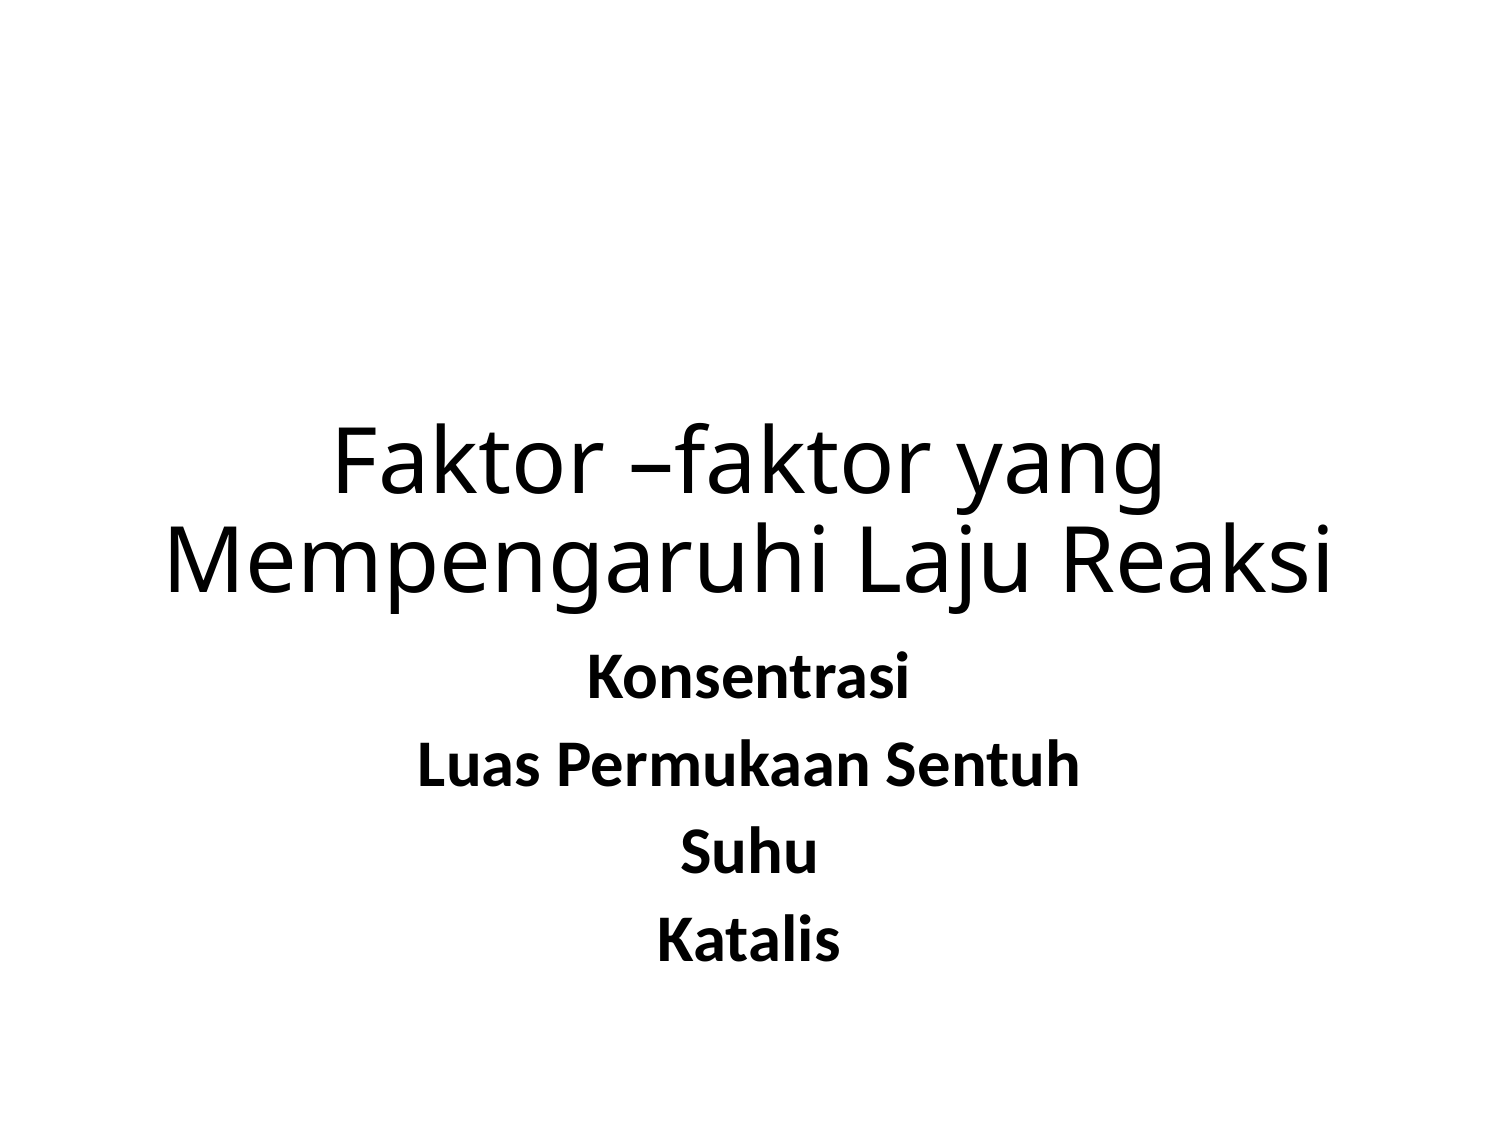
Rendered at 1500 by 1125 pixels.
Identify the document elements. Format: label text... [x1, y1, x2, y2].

subtitle Konsentrasi Luas Permukaan Sentuh Suhu Katalis [224, 633, 1275, 1007]
title Faktor –faktor yang Mempengaruhi Laju Reaksi [112, 373, 1387, 620]
